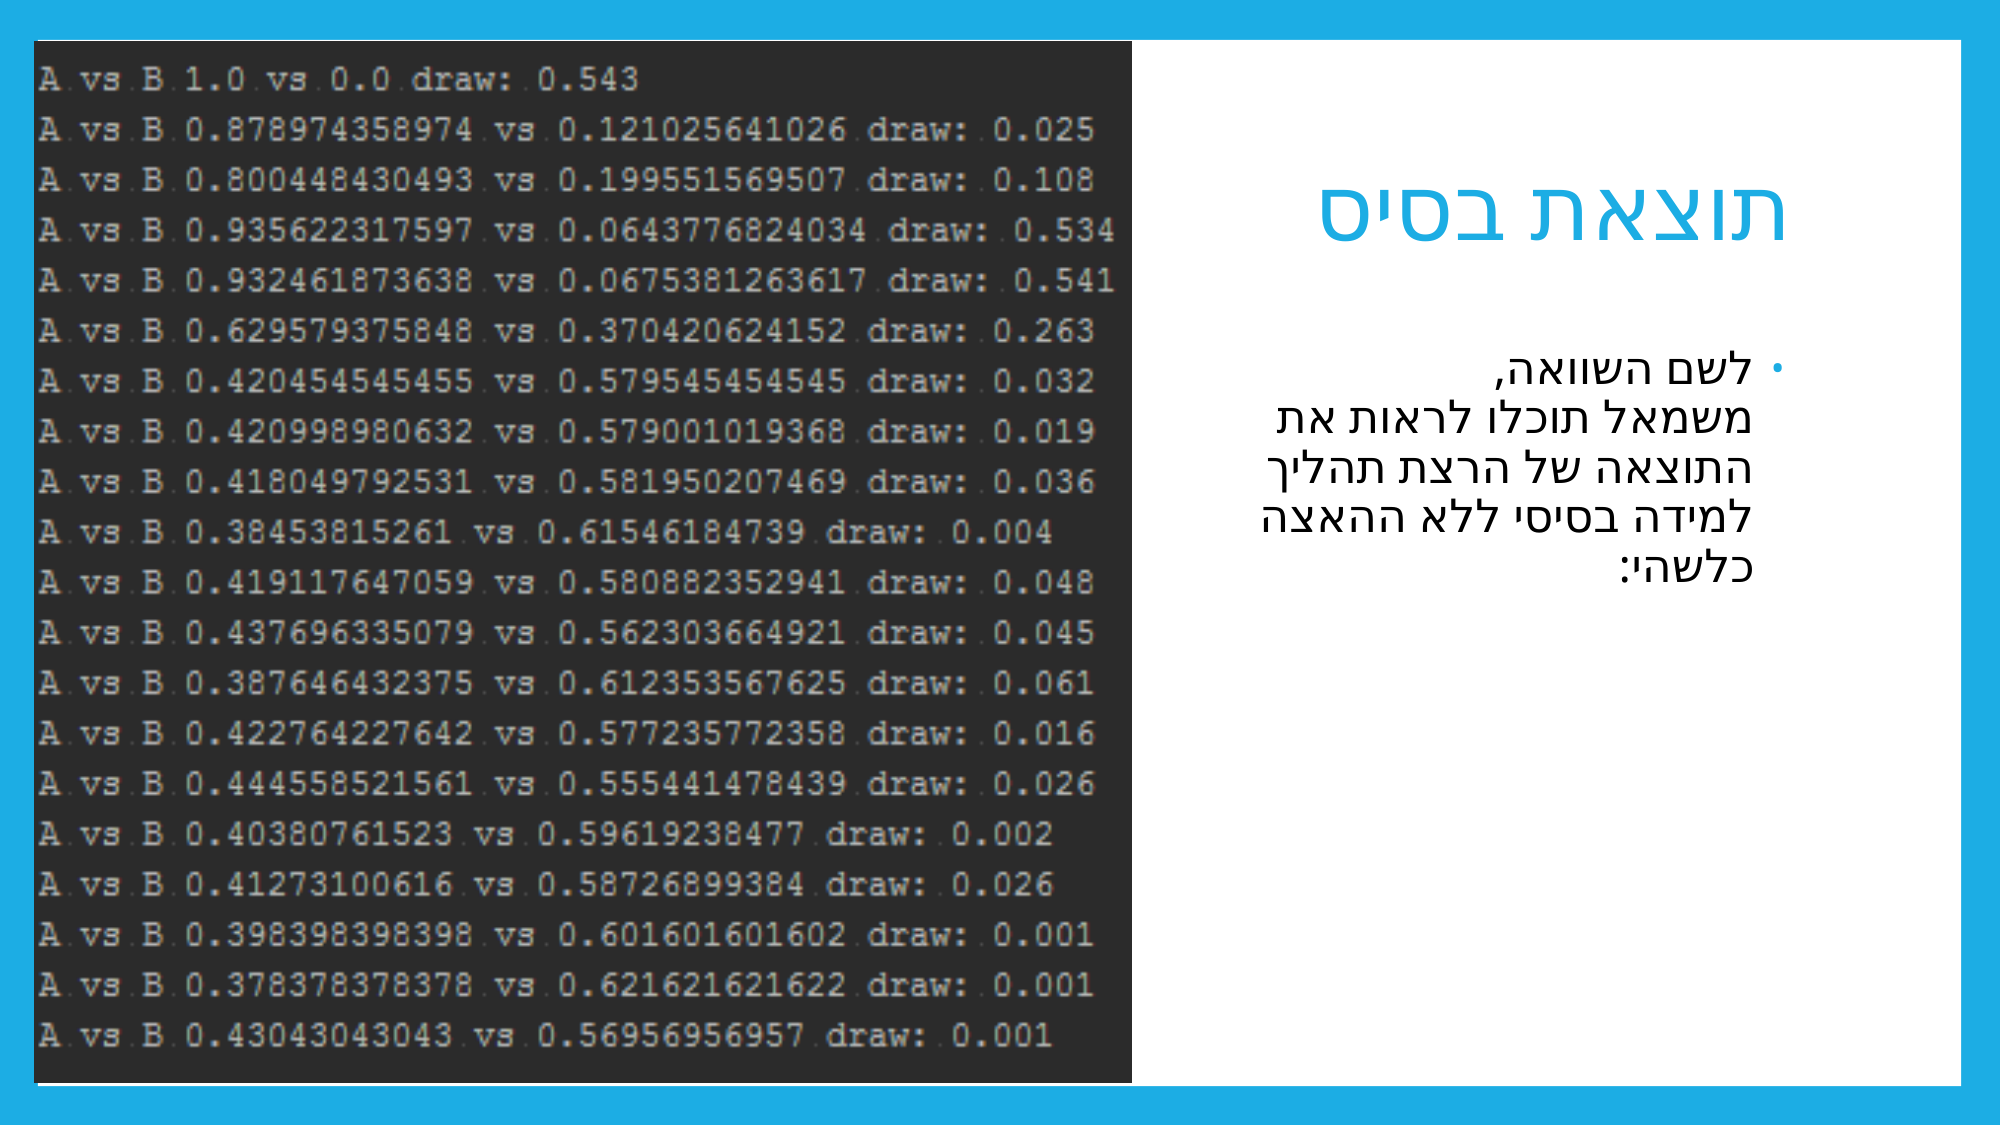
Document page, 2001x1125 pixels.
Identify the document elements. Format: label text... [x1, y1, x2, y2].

list לשם השוואה, משמאל תוכלו לראות את התוצאה של הרצת תהליך למידה בסיסי ללא ההאצה כלשהי: [1136, 337, 1808, 1000]
title תוצאת בסיס [1136, 99, 1808, 323]
picture [33, 41, 1133, 1084]
